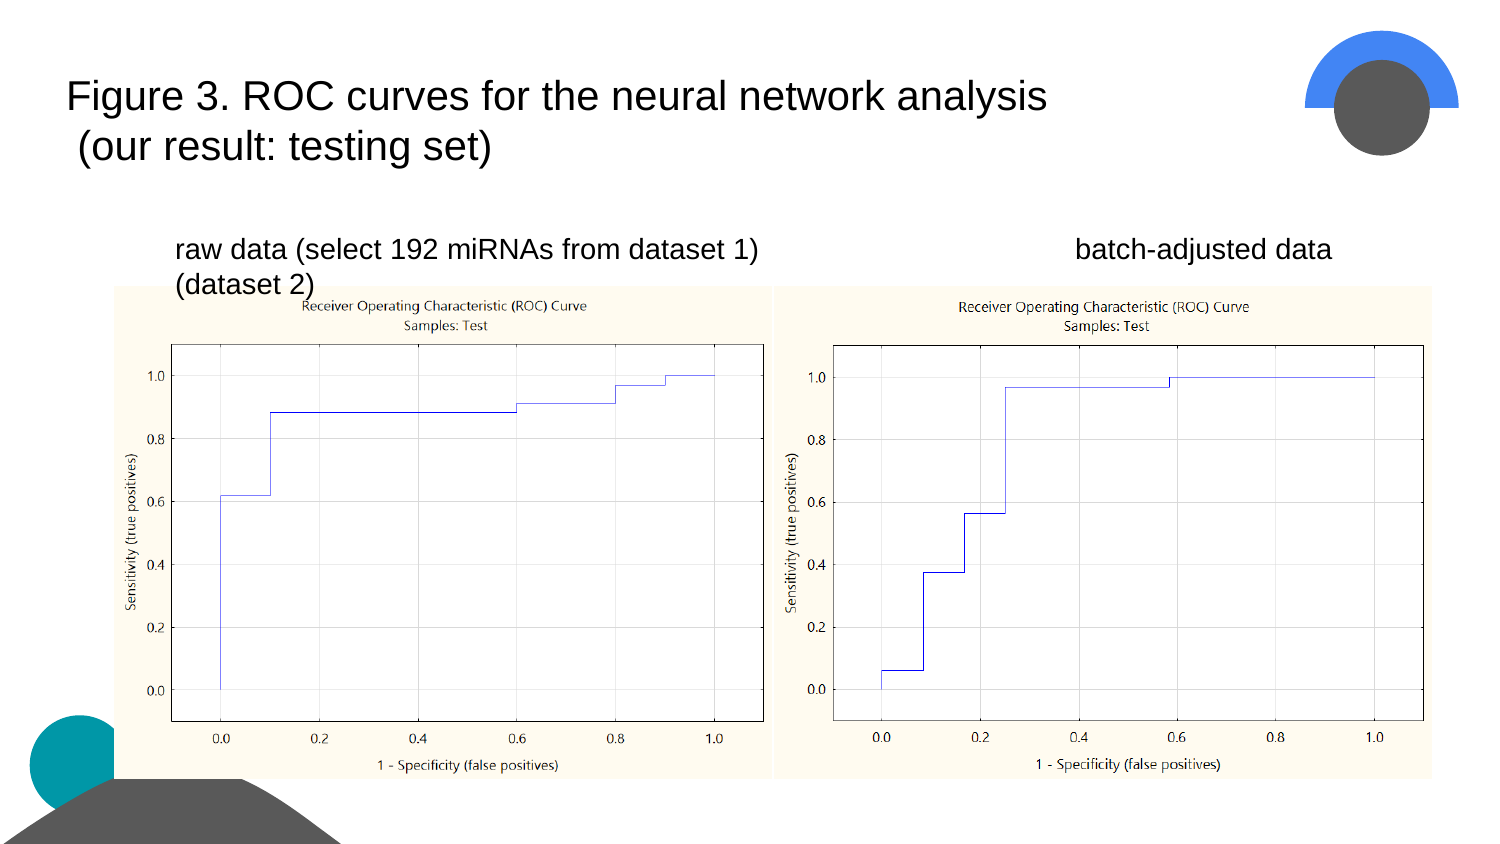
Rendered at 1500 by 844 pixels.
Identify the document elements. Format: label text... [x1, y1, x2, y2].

text_box raw data (select 192 miRNAs from dataset 1) batch-adjusted data (dataset 2) [160, 215, 1432, 285]
picture [773, 285, 1432, 780]
title Figure 3. ROC curves for the neural network analysis (our result: testing set) [51, 54, 1449, 149]
picture [114, 285, 772, 780]
